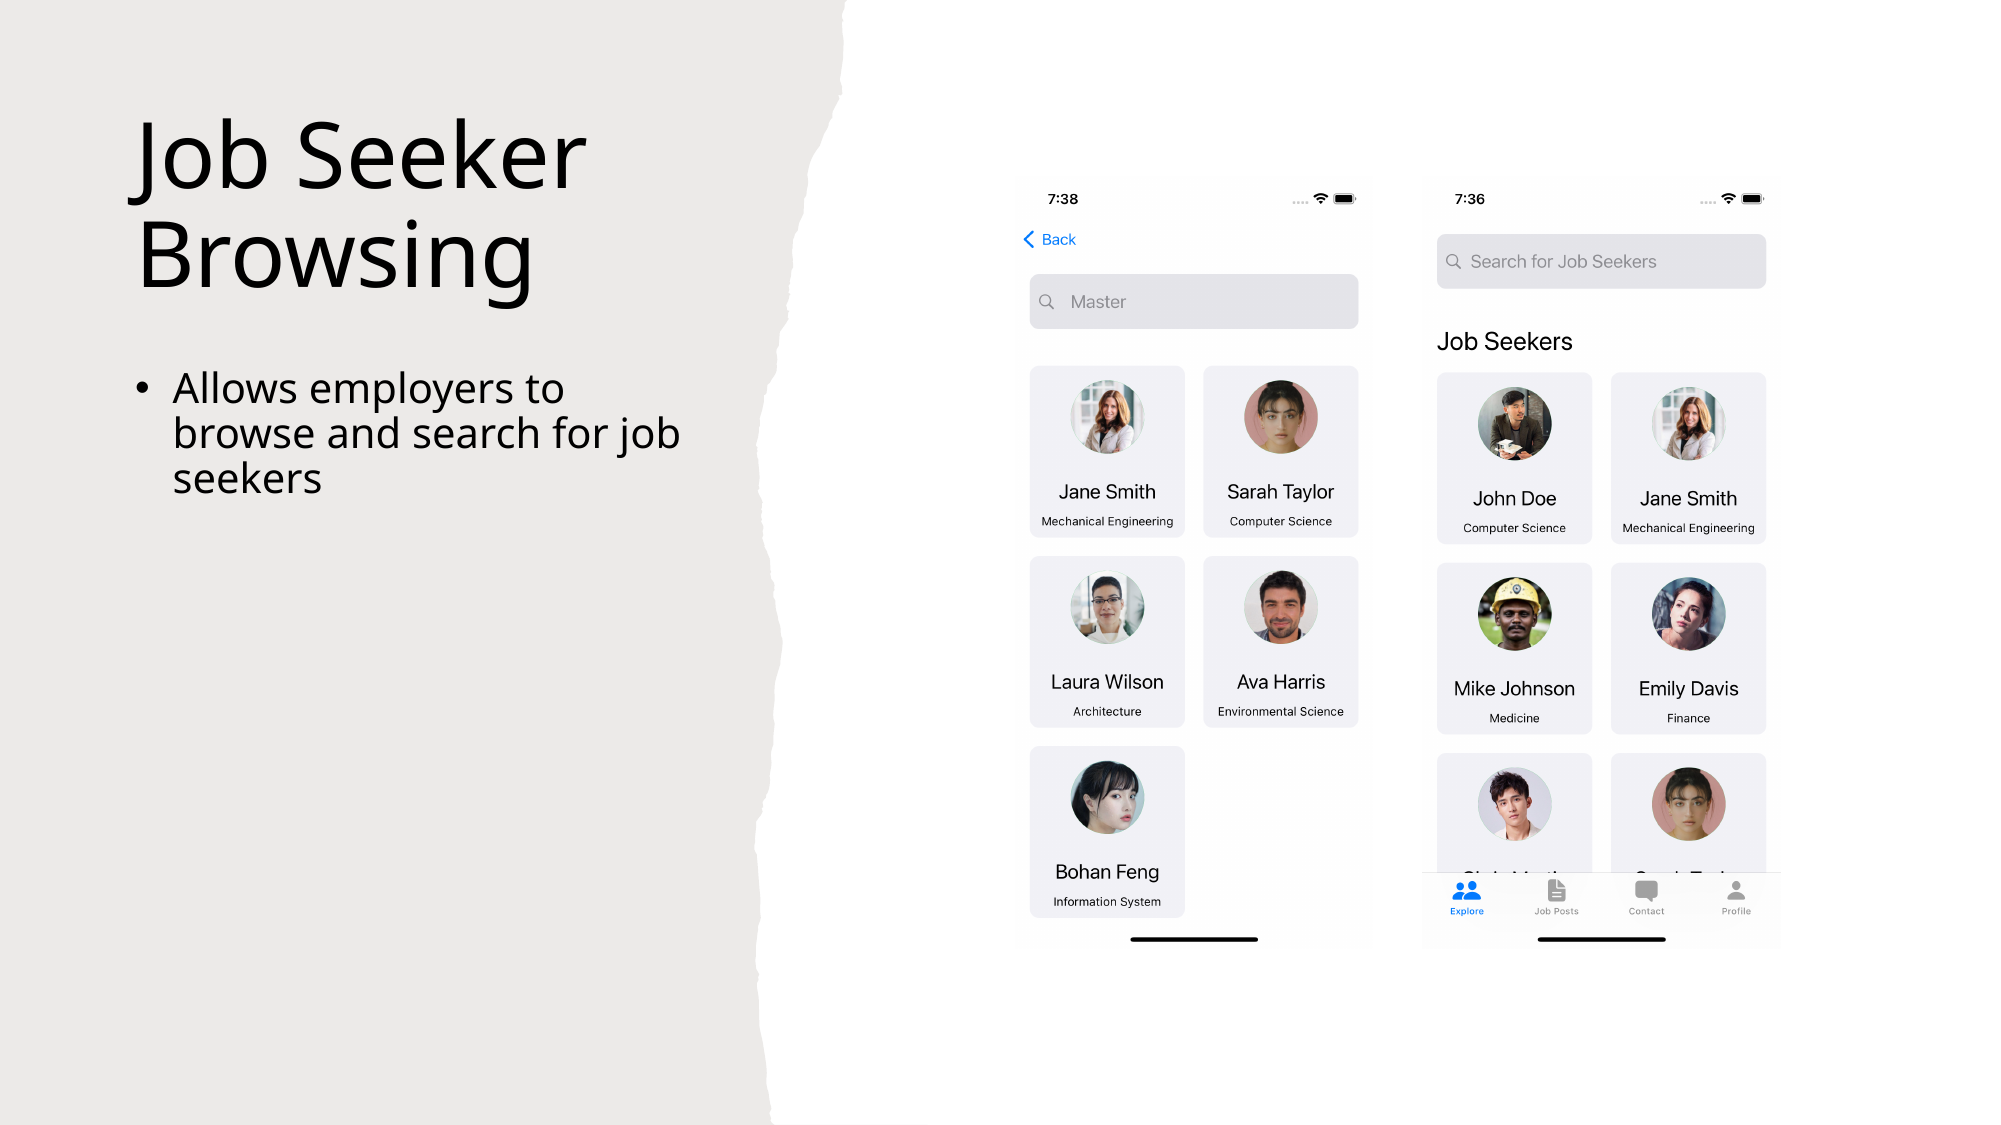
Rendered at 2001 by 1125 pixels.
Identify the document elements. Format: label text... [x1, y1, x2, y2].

picture [1422, 176, 1781, 949]
text_box [756, 0, 2000, 1125]
picture [1015, 176, 1373, 949]
title Job Seeker Browsing [120, 99, 725, 317]
list Allows employers to browse and search for job seekers [120, 359, 702, 1012]
text_box [0, 0, 929, 1125]
